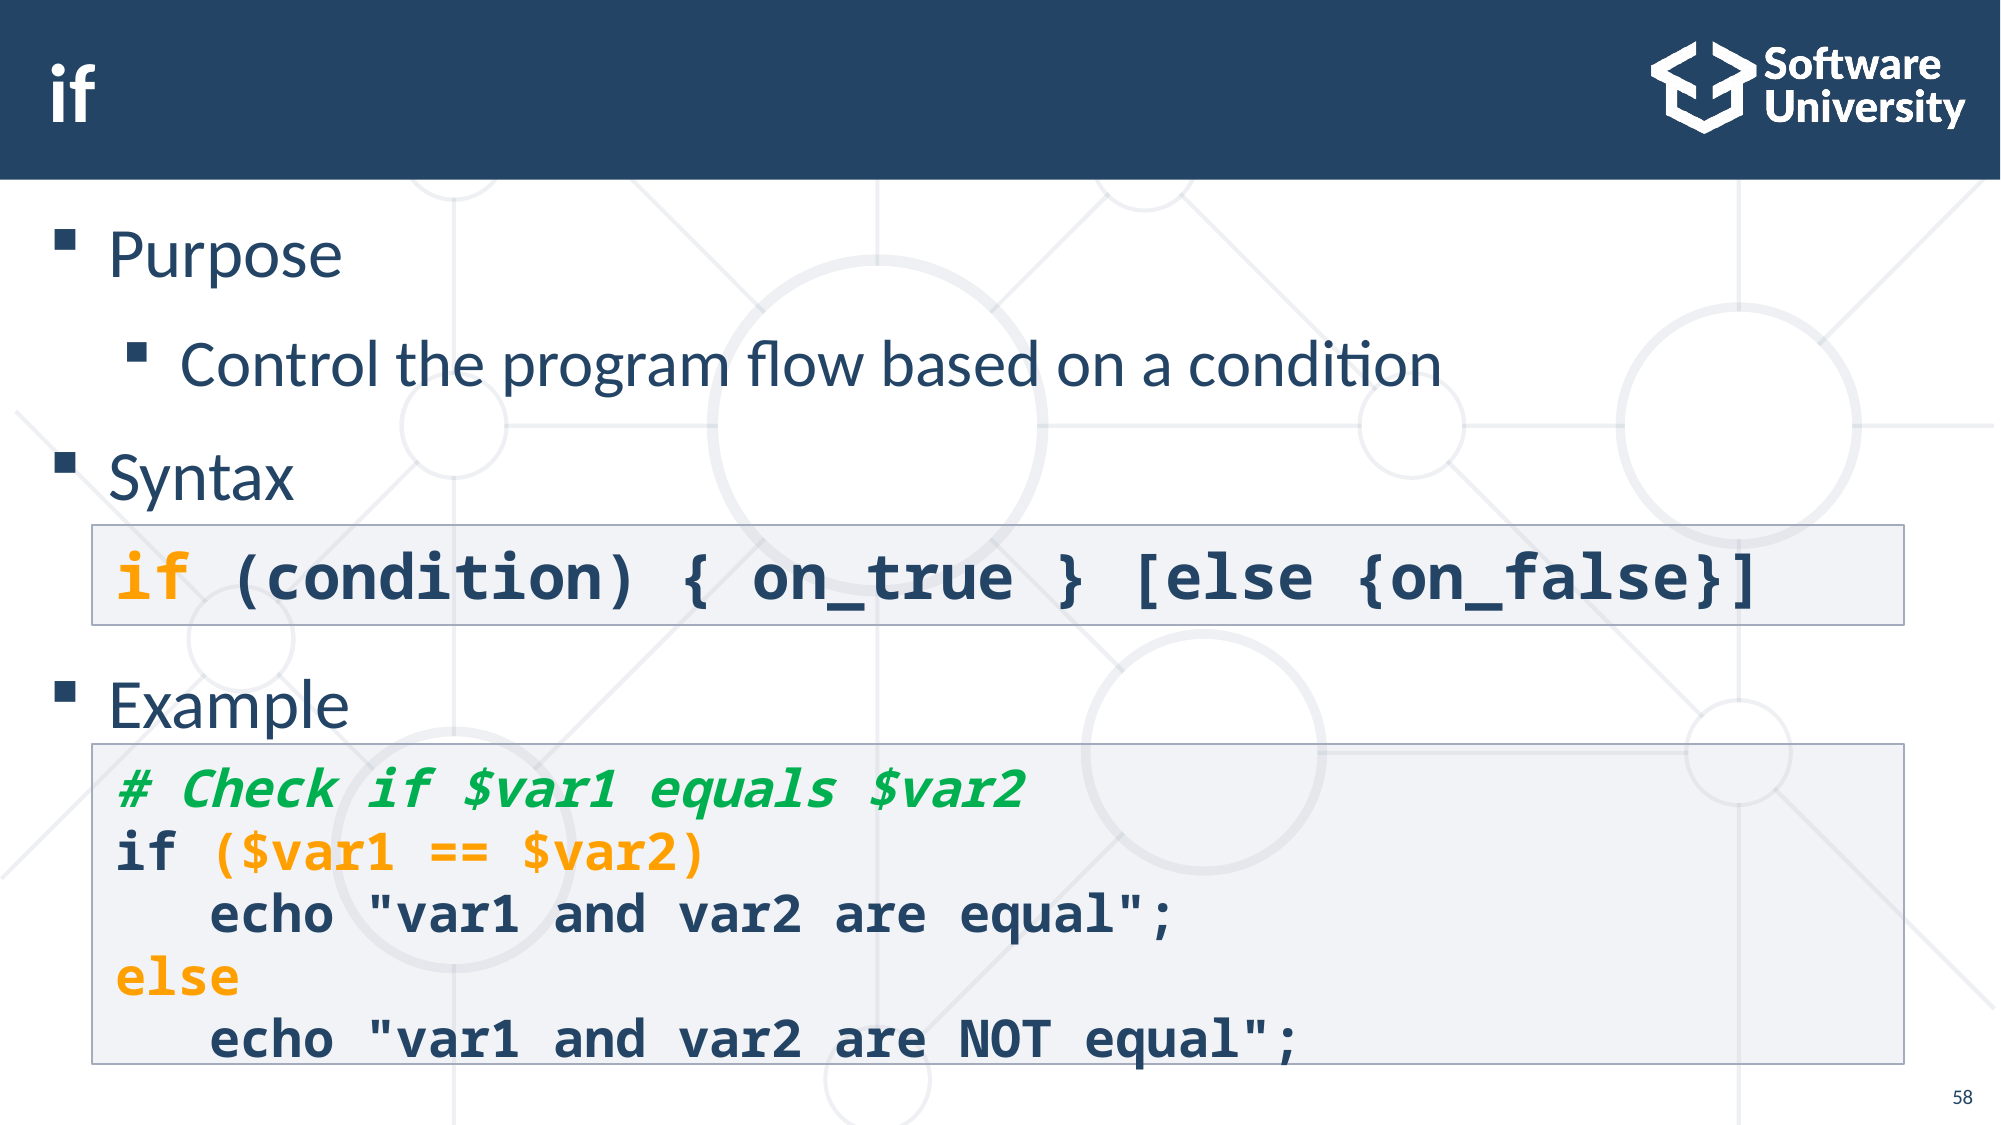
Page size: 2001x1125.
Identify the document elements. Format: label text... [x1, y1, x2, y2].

text_box # Check if $var1 equals $var2 if ($var1 == $var2) echo "var1 and var2 are equal"; else echo "var1 and var2 are NOT equal"; [91, 743, 1905, 1065]
text_box if (condition) { on_true } [else {on_false}] [91, 525, 1905, 626]
slide_number 58 [1927, 1067, 1989, 1117]
list Purpose Control the program flow based on a condition Syntax Example [31, 196, 1970, 1104]
title if [31, 16, 1625, 162]
picture [1651, 41, 1966, 134]
